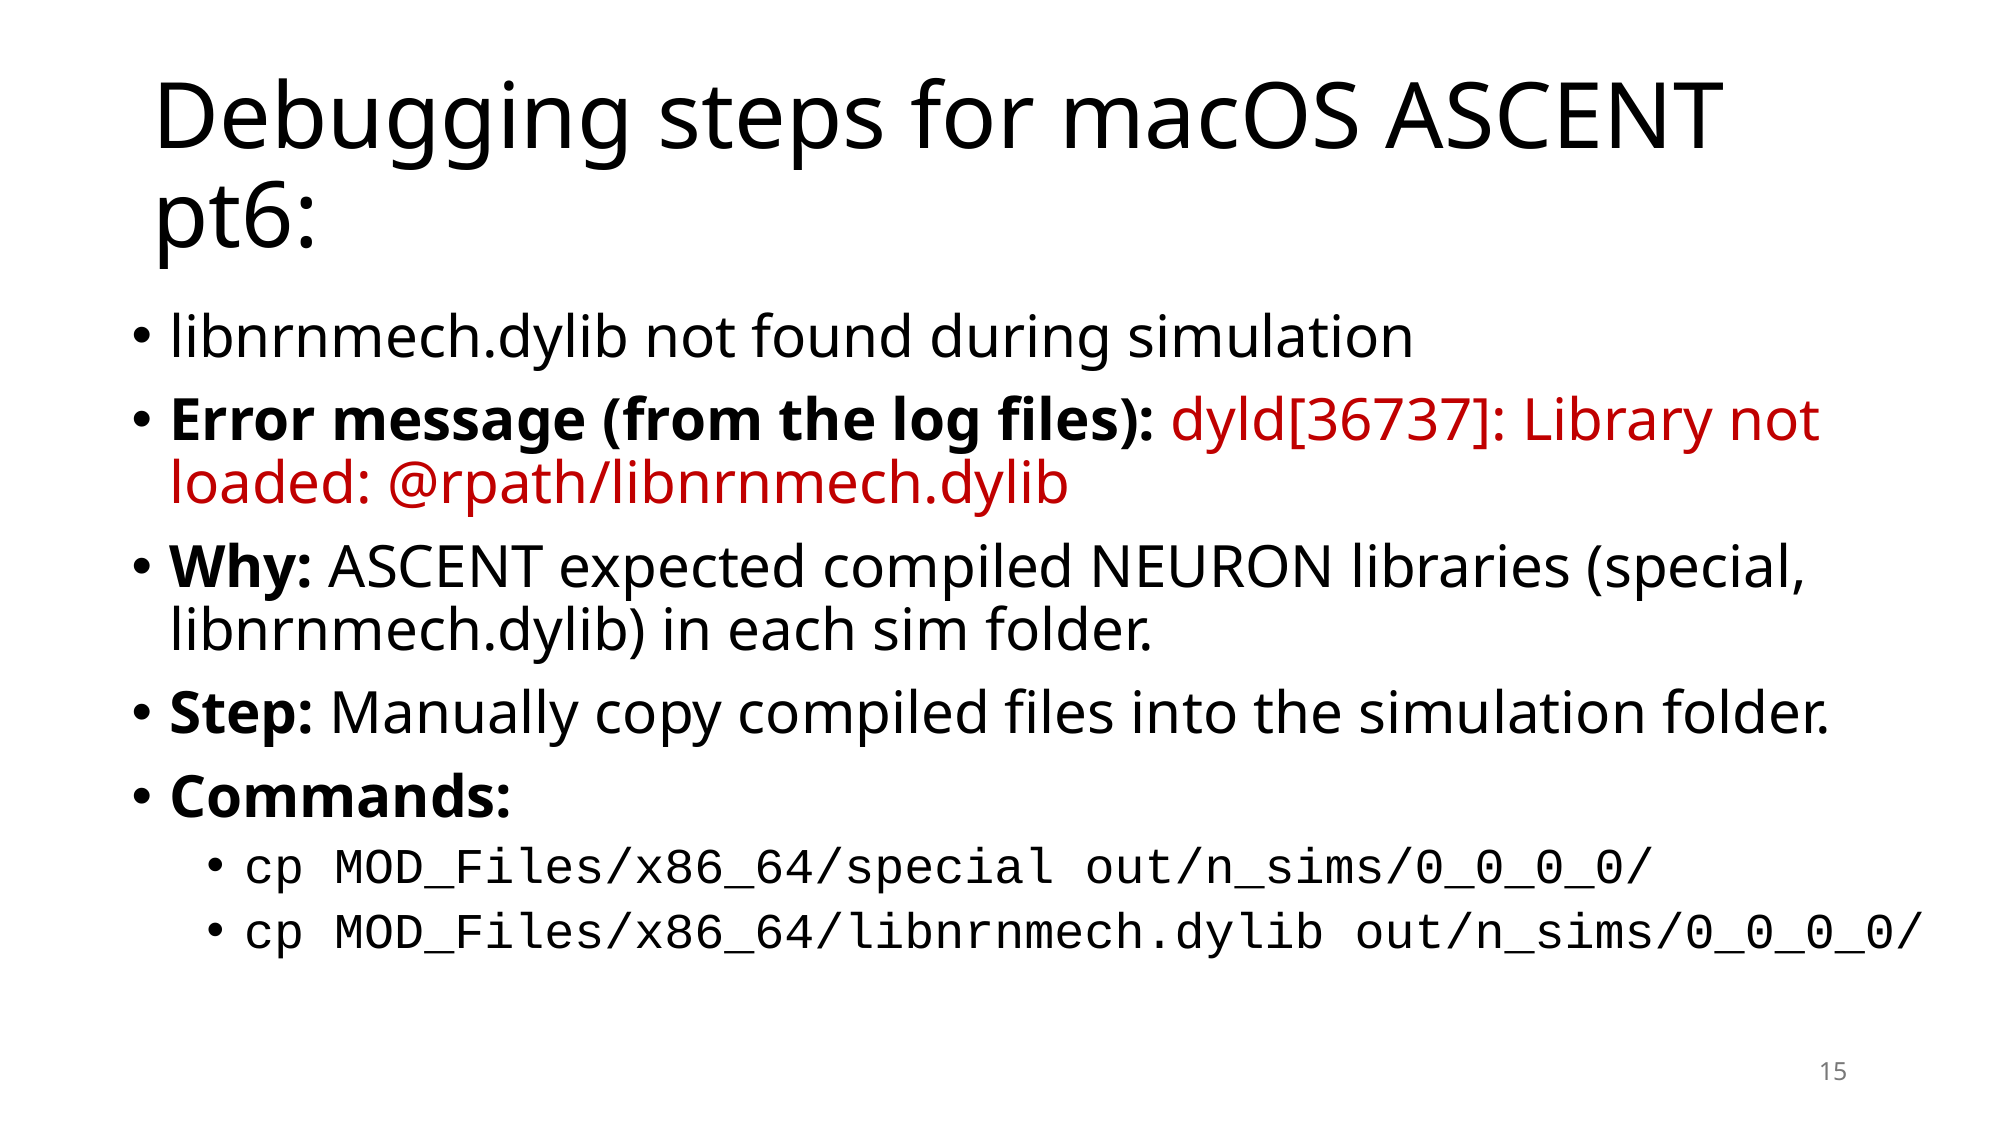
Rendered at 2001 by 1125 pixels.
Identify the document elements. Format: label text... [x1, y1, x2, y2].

slide_number 14 [1412, 1042, 1863, 1103]
title Debugging steps for macOS ASCENT pt6: [137, 59, 1863, 278]
list libnrnmech.dylib not found during simulation Error message (from the log files): dyld[36737]: Library not loaded: @rpath/libnrnmech.dylib Why: ASCENT expected compiled NEURON libraries (special, libnrnmech.dylib) in each sim folder. Step: Manually copy compiled files into the simulation folder. Commands: cp MOD_Files/x86_64/special out/n_sims/0_0_0_0/ cp MOD_Files/x86_64/libnrnmech.dylib out/n_sims/0_0_0_0/ [116, 299, 1960, 1014]
